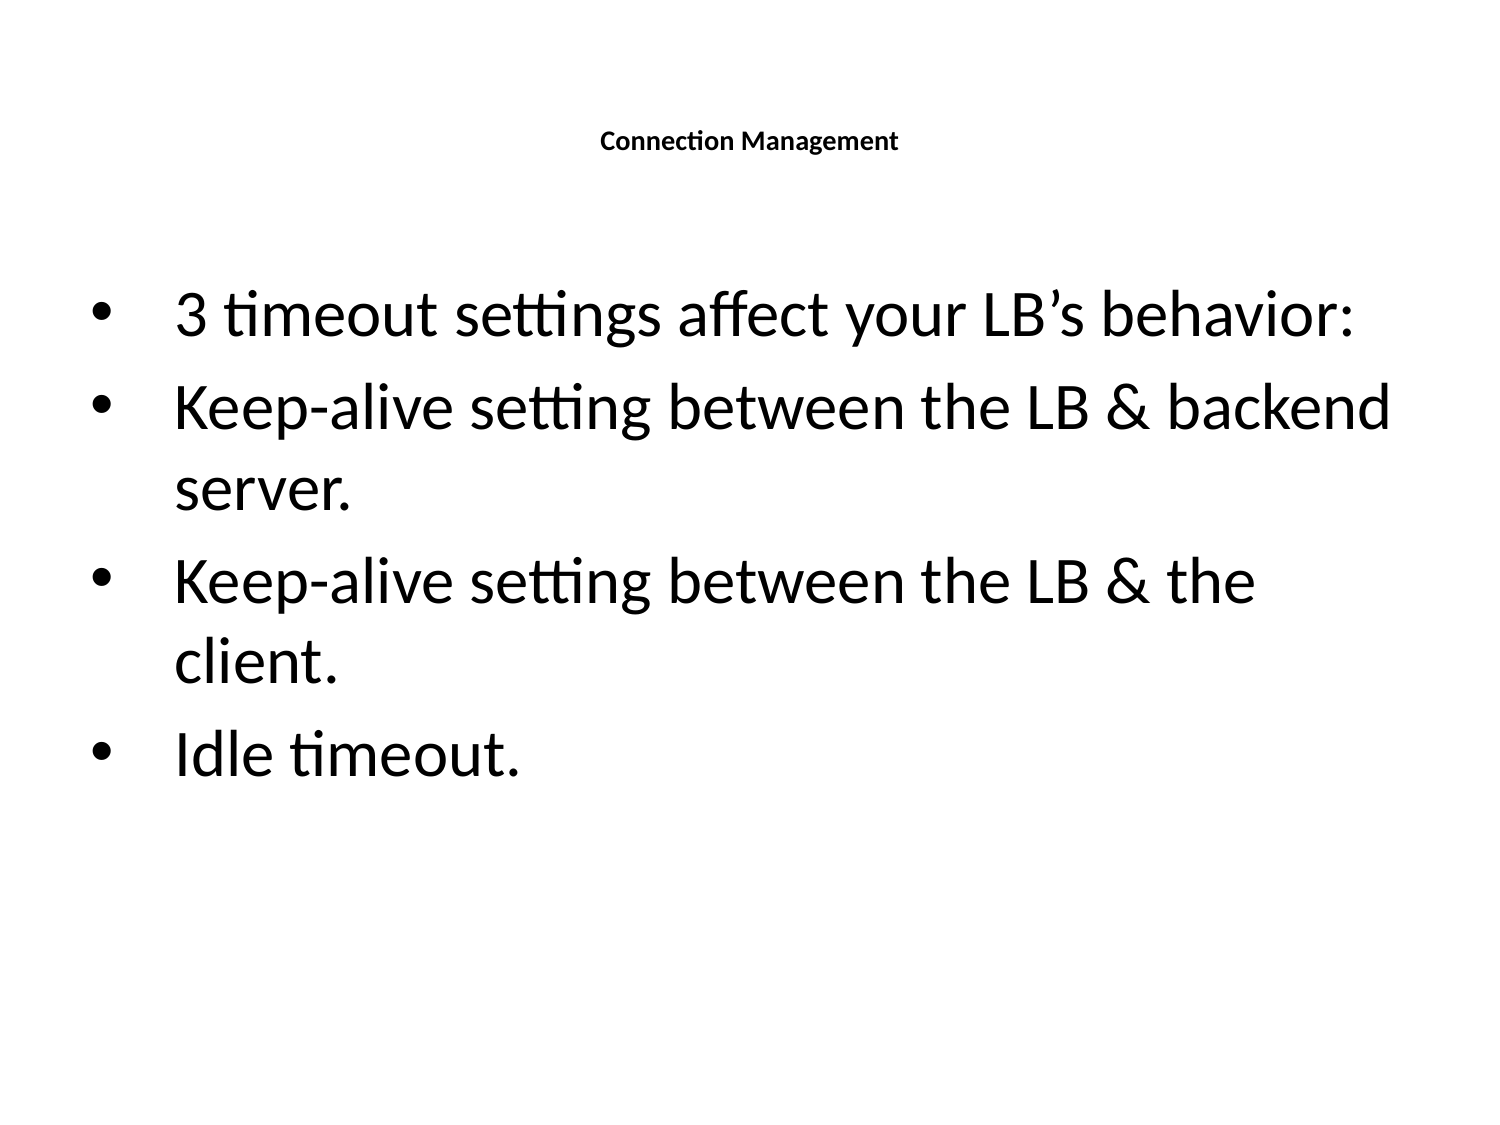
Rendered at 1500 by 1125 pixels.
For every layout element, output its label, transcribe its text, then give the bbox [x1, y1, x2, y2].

title Connection Management [75, 45, 1425, 233]
list 3 timeout settings affect your LB’s behavior: Keep-alive setting between the LB & backend server. Keep-alive setting between the LB & the client. Idle timeout. [75, 262, 1425, 1005]
